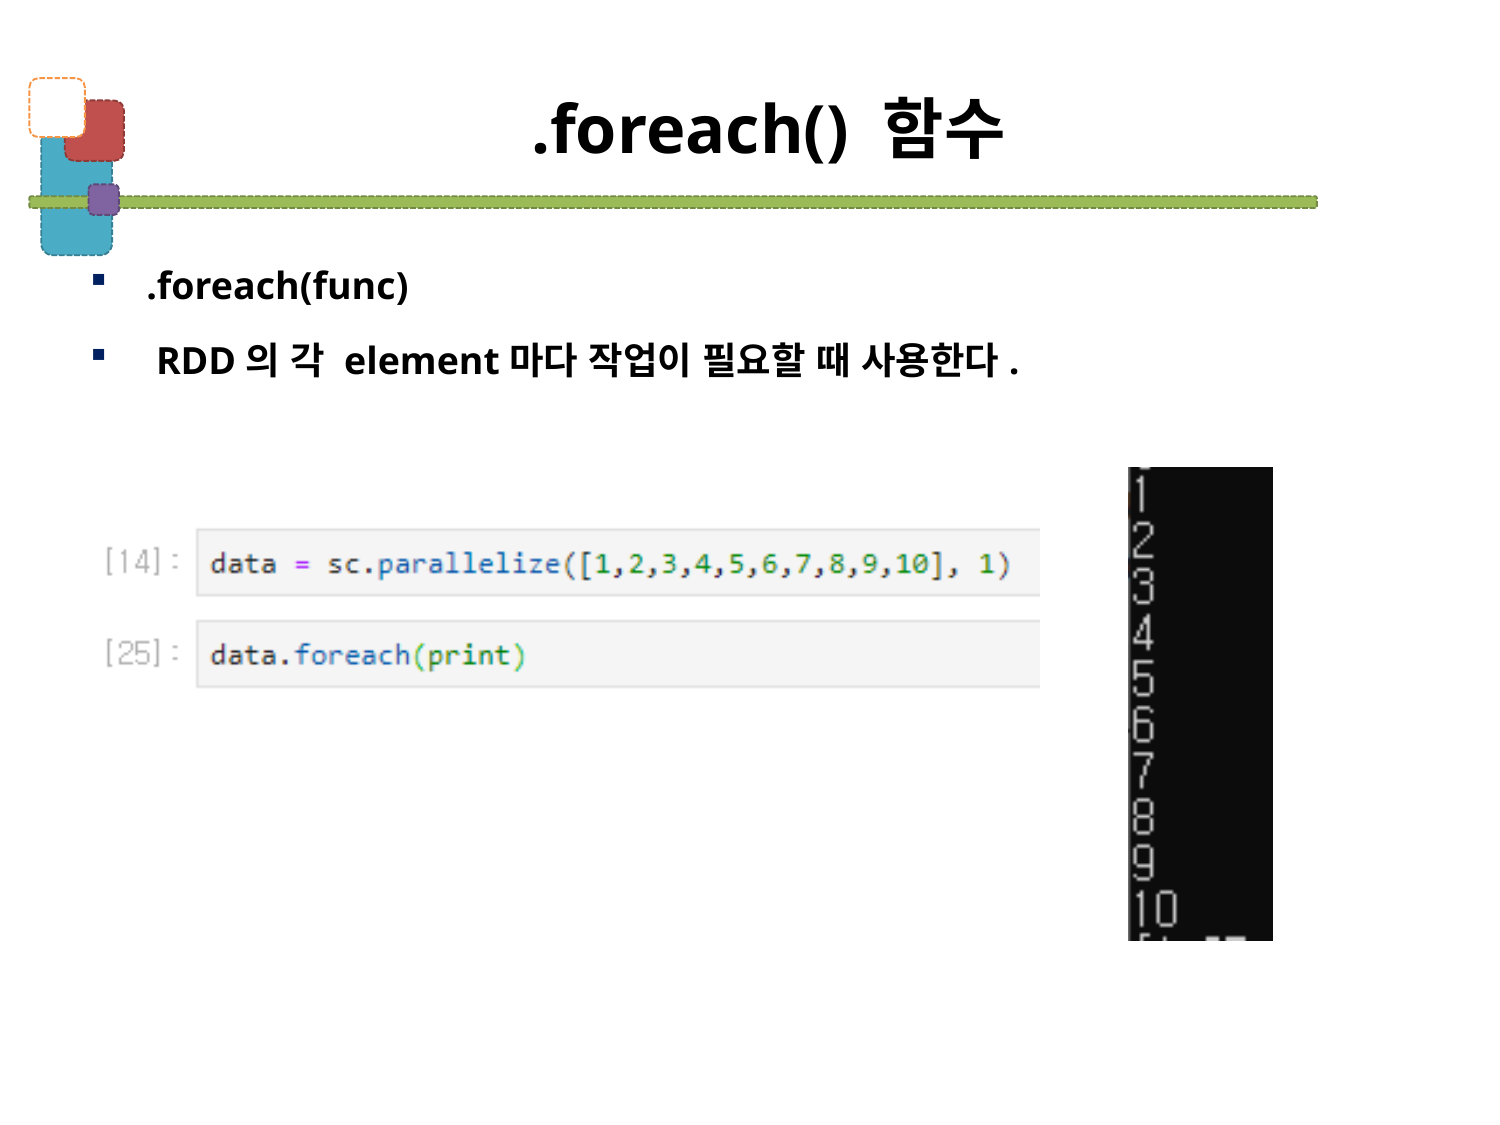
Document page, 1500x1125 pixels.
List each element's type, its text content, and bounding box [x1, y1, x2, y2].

picture [1127, 467, 1273, 941]
title .foreach() 함수 [112, 45, 1425, 209]
picture [80, 514, 1040, 705]
list .foreach(func) RDD의 각 element마다 작업이 필요할 때 사용한다. [75, 231, 1425, 1005]
